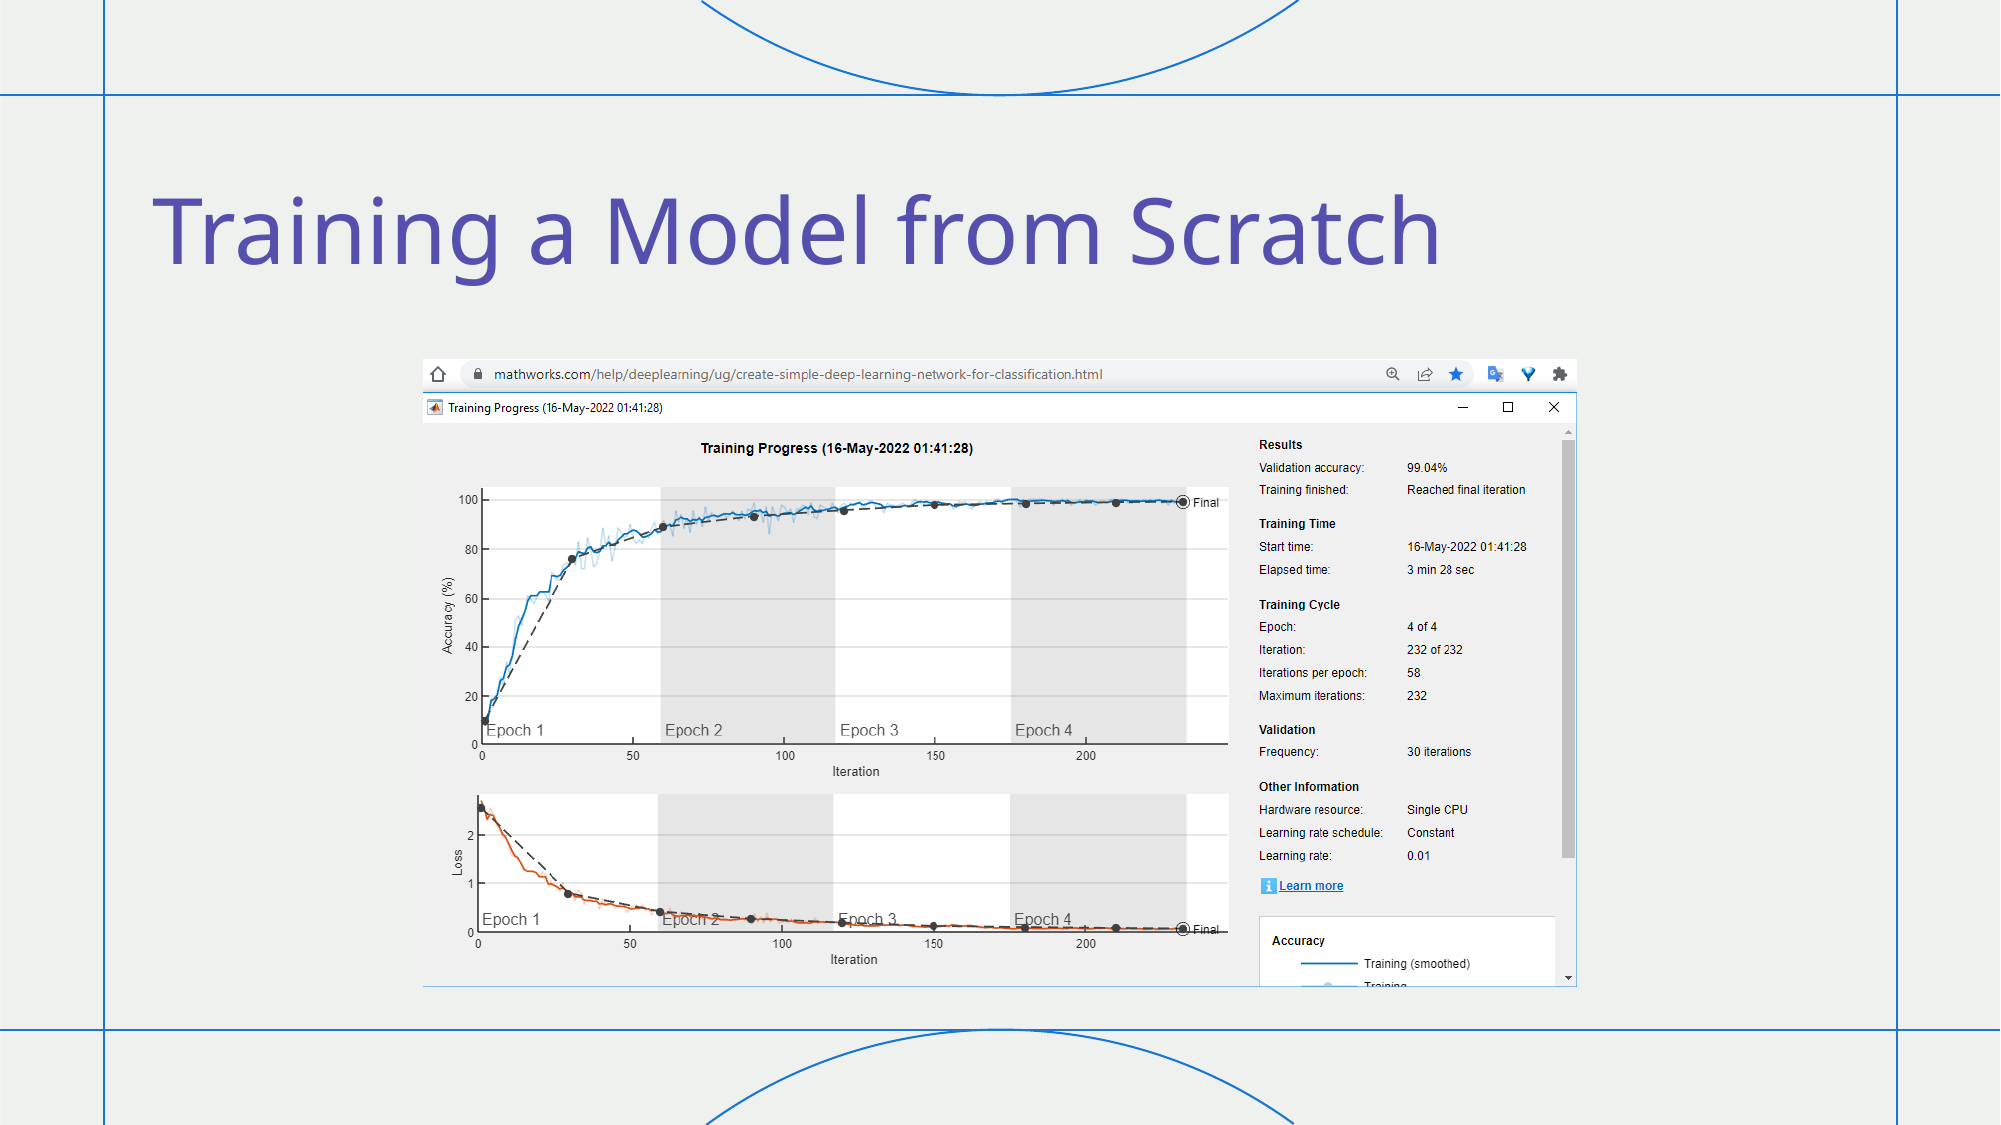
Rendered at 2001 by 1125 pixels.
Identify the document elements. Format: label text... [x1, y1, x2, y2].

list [423, 359, 1577, 987]
title Training a Model from Scratch [137, 119, 1863, 337]
